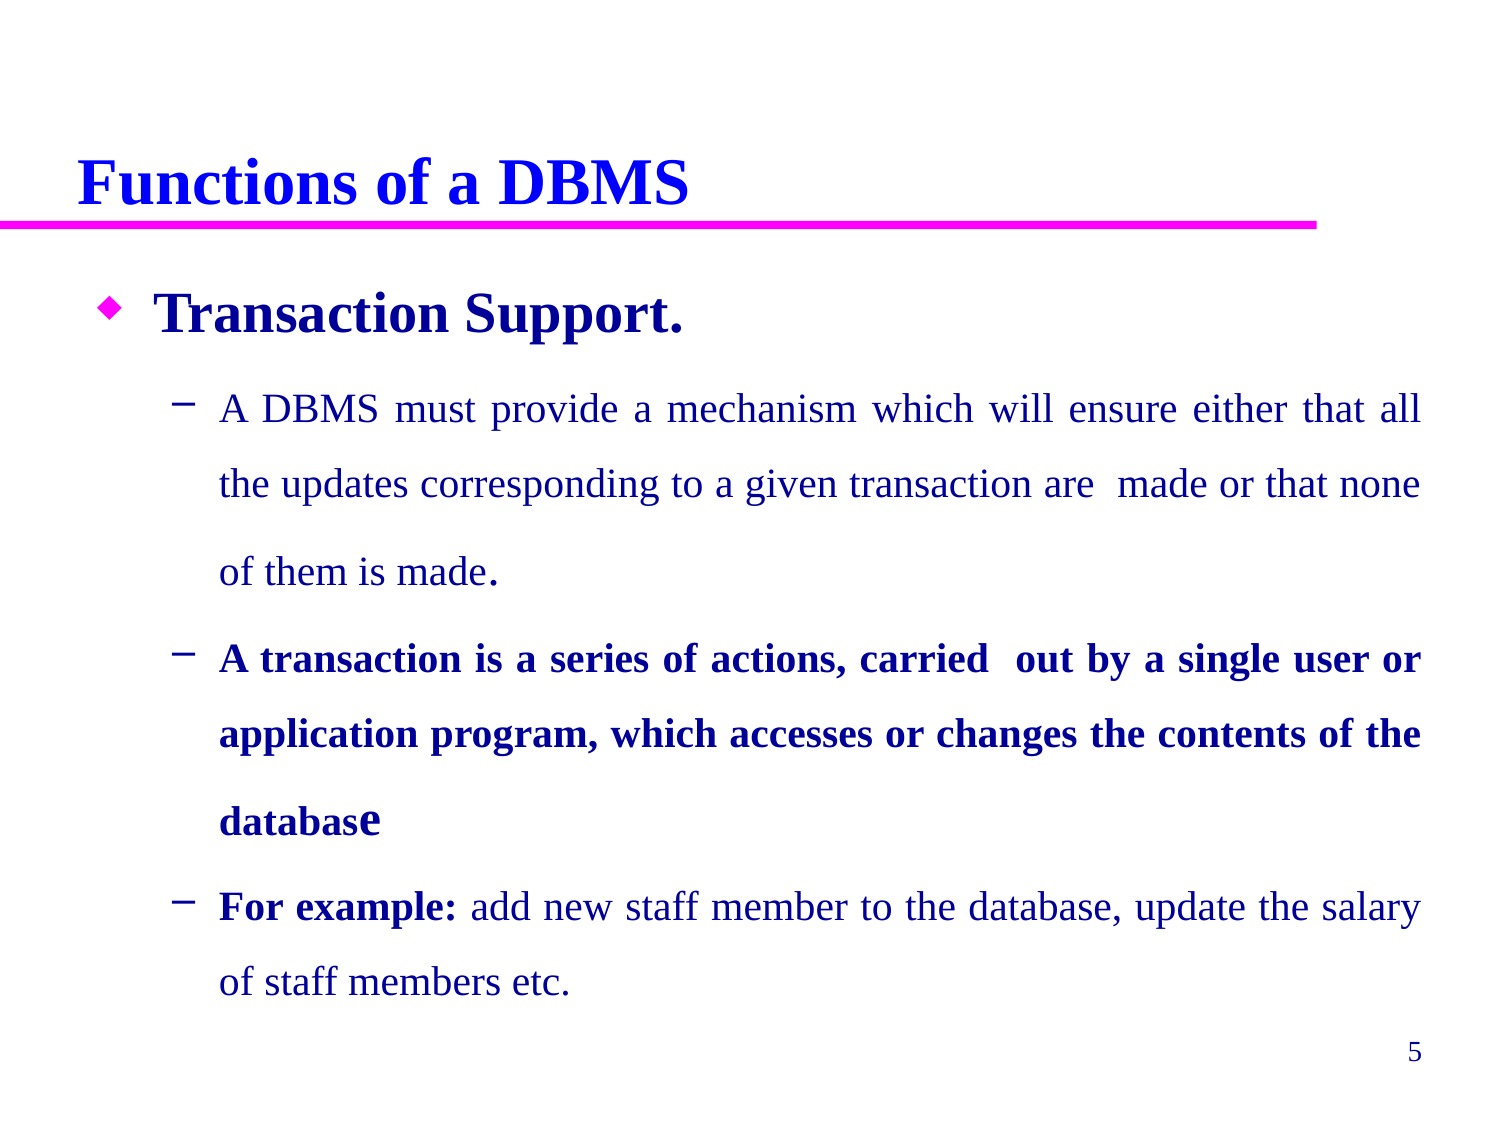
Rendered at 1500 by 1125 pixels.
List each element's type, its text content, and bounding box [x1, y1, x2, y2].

slide_number 5 [1124, 1012, 1438, 1088]
title Functions of a DBMS [62, 43, 1338, 226]
list Transaction Support. A DBMS must provide a mechanism which will ensure either that all the updates corresponding to a given transaction are made or that none of them is made. A transaction is a series of actions, carried out by a single user or application program, which accesses or changes the contents of the database For example: add new staff member to the database, update the salary of staff members etc. [81, 274, 1438, 951]
